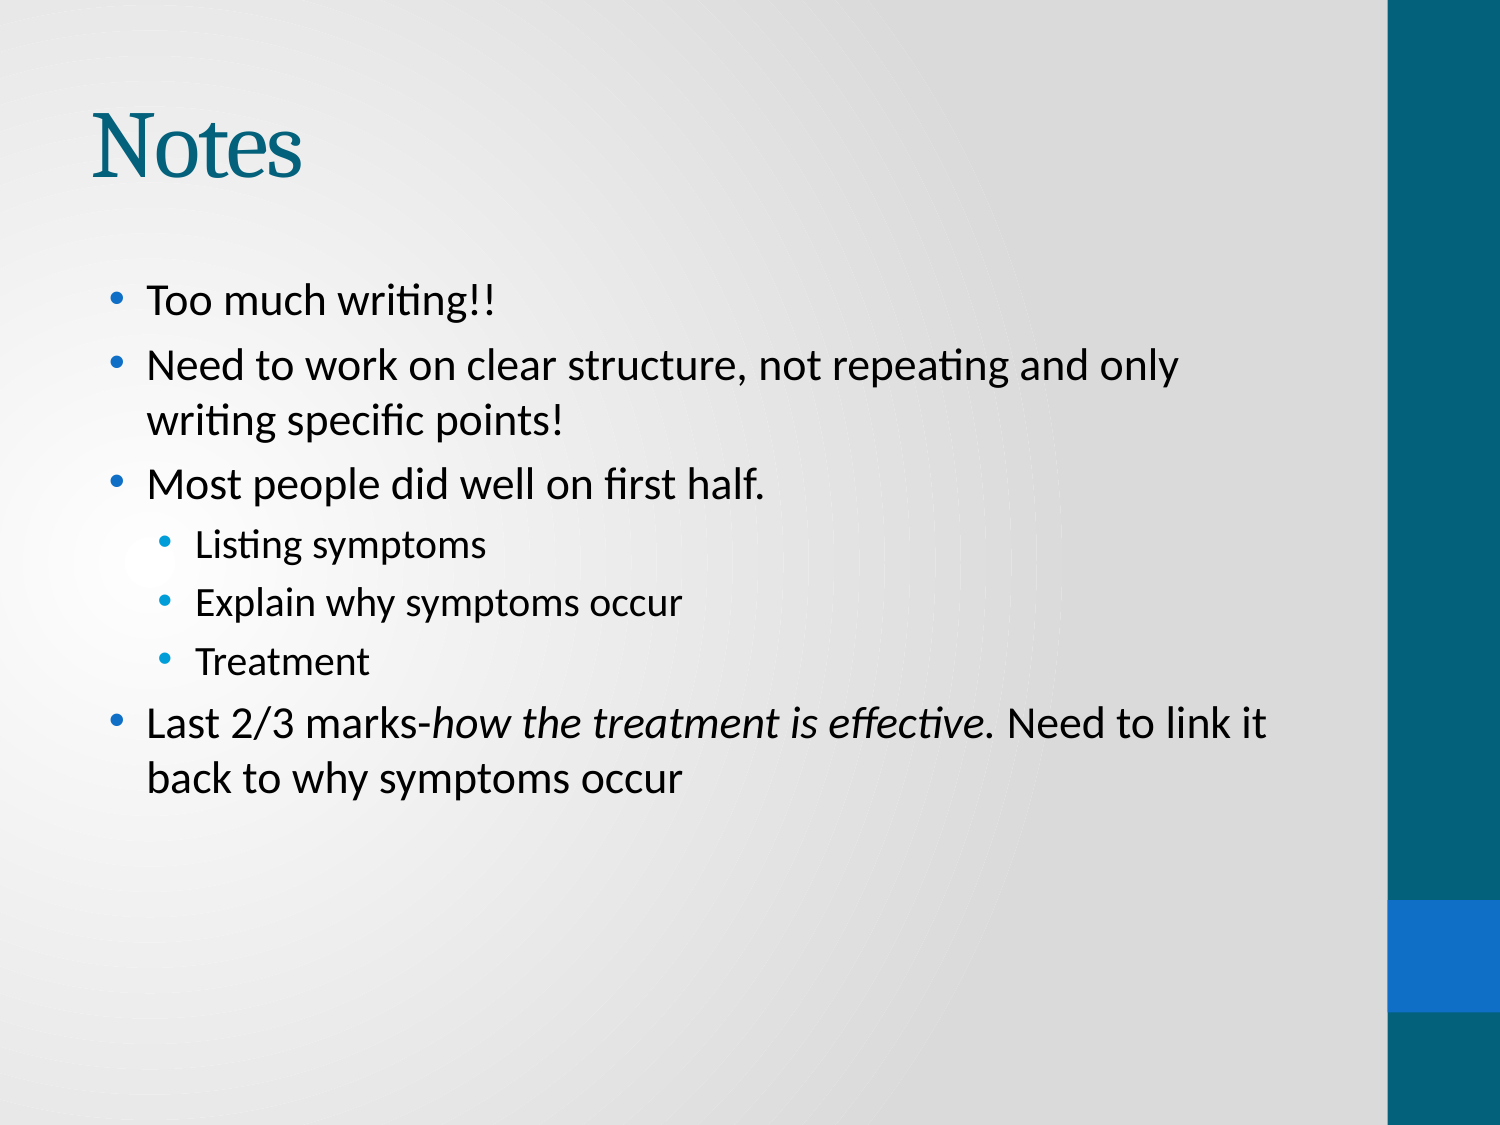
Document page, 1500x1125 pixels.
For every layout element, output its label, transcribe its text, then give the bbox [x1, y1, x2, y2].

title Notes [75, 45, 1325, 233]
list Too much writing!! Need to work on clear structure, not repeating and only writing specific points! Most people did well on first half. Listing symptoms Explain why symptoms occur Treatment Last 2/3 marks-how the treatment is effective. Need to link it back to why symptoms occur [75, 262, 1325, 1050]
